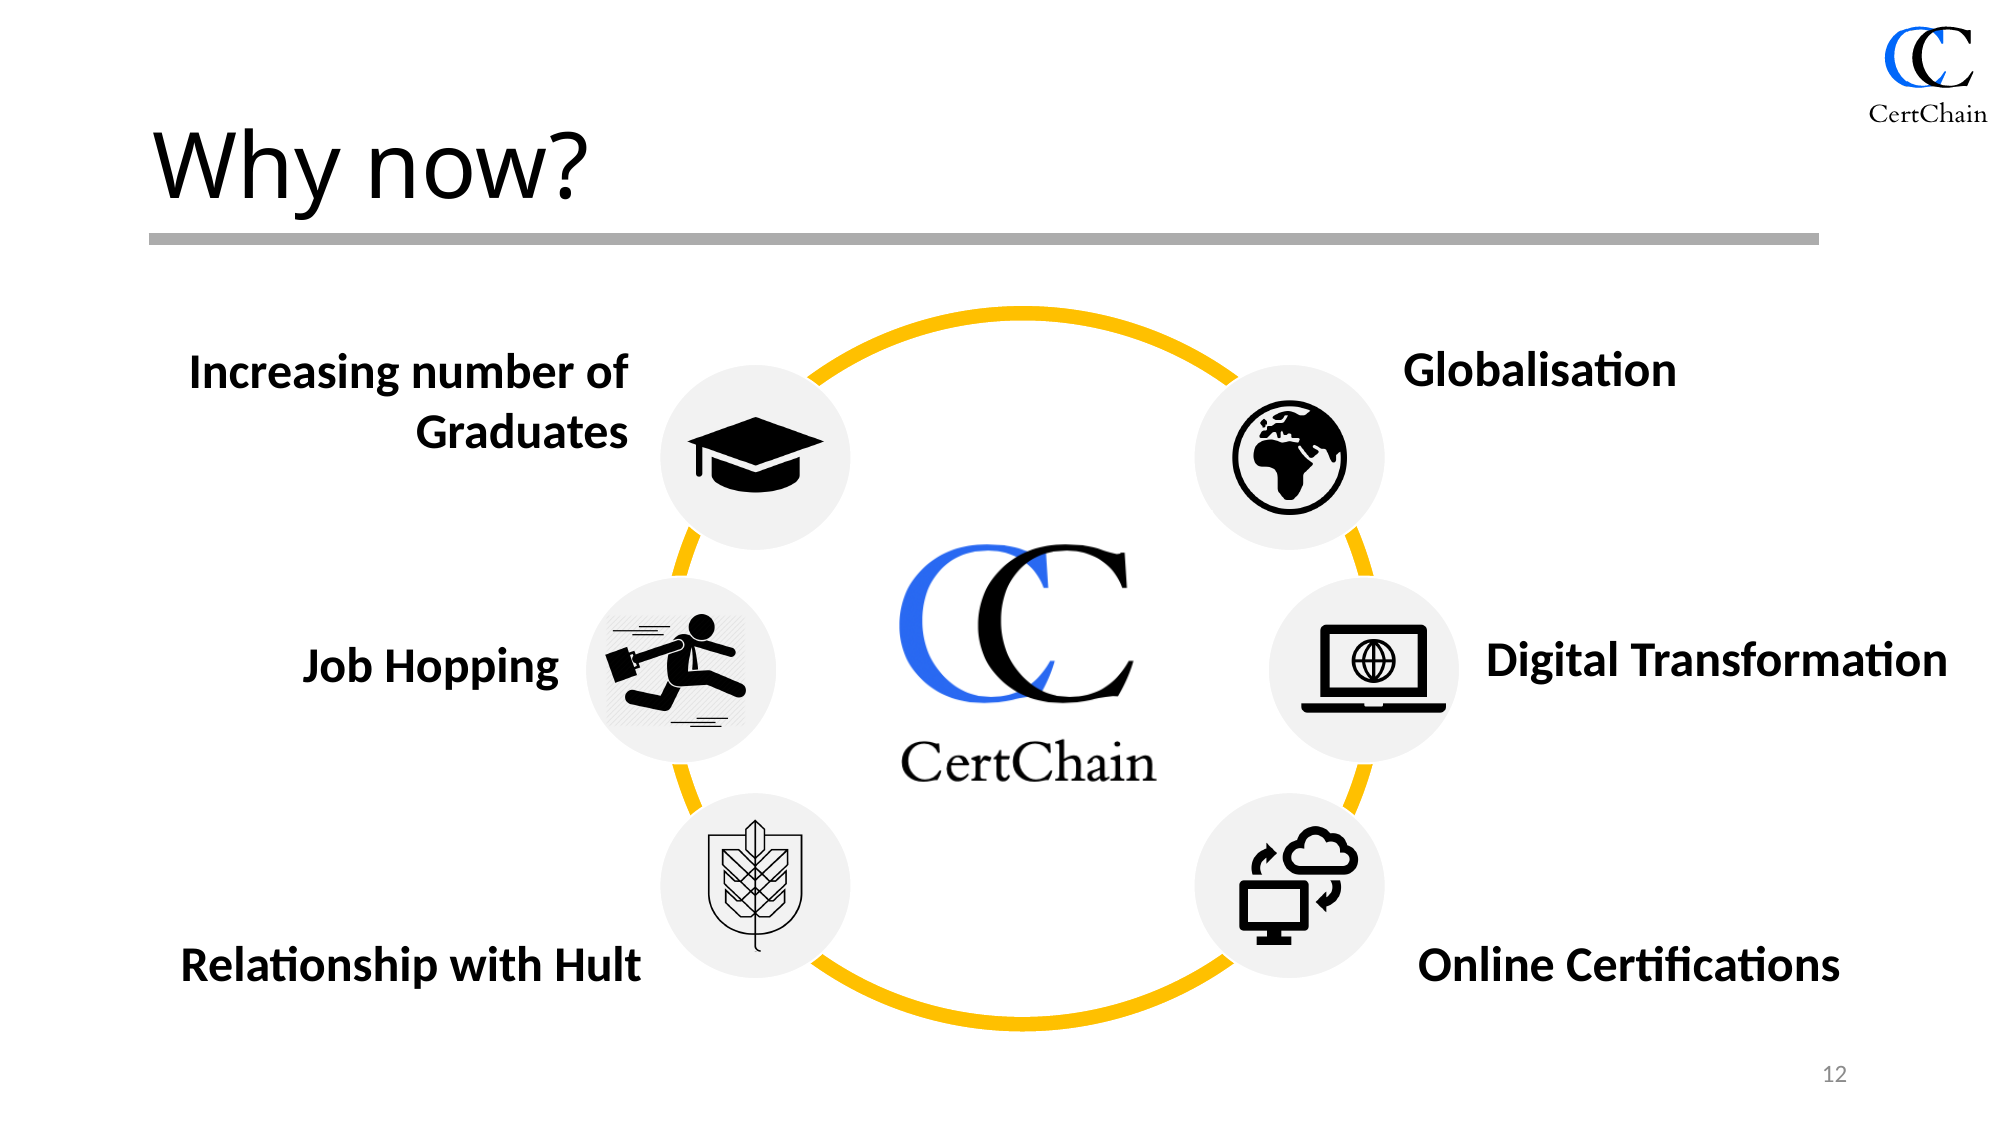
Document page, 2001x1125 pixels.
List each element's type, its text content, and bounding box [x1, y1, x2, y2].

slide_number 12 [1412, 1042, 1863, 1103]
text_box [131, 870, 585, 999]
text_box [585, 304, 1460, 1033]
picture [1229, 817, 1368, 955]
text_box Digital Transformation [1485, 618, 1949, 694]
picture [1217, 385, 1362, 530]
text_box Increasing number of Graduates [6, 330, 585, 466]
picture [1298, 593, 1449, 744]
title Why now? [137, 59, 1863, 278]
picture [680, 379, 831, 530]
picture [1637, 0, 2001, 143]
text_box Job Hopping [162, 625, 559, 701]
text_box Globalisation [1460, 328, 1801, 404]
picture [847, 510, 1213, 824]
picture [685, 819, 826, 952]
picture [605, 614, 746, 727]
text_box Online Certifications [1460, 924, 1900, 999]
